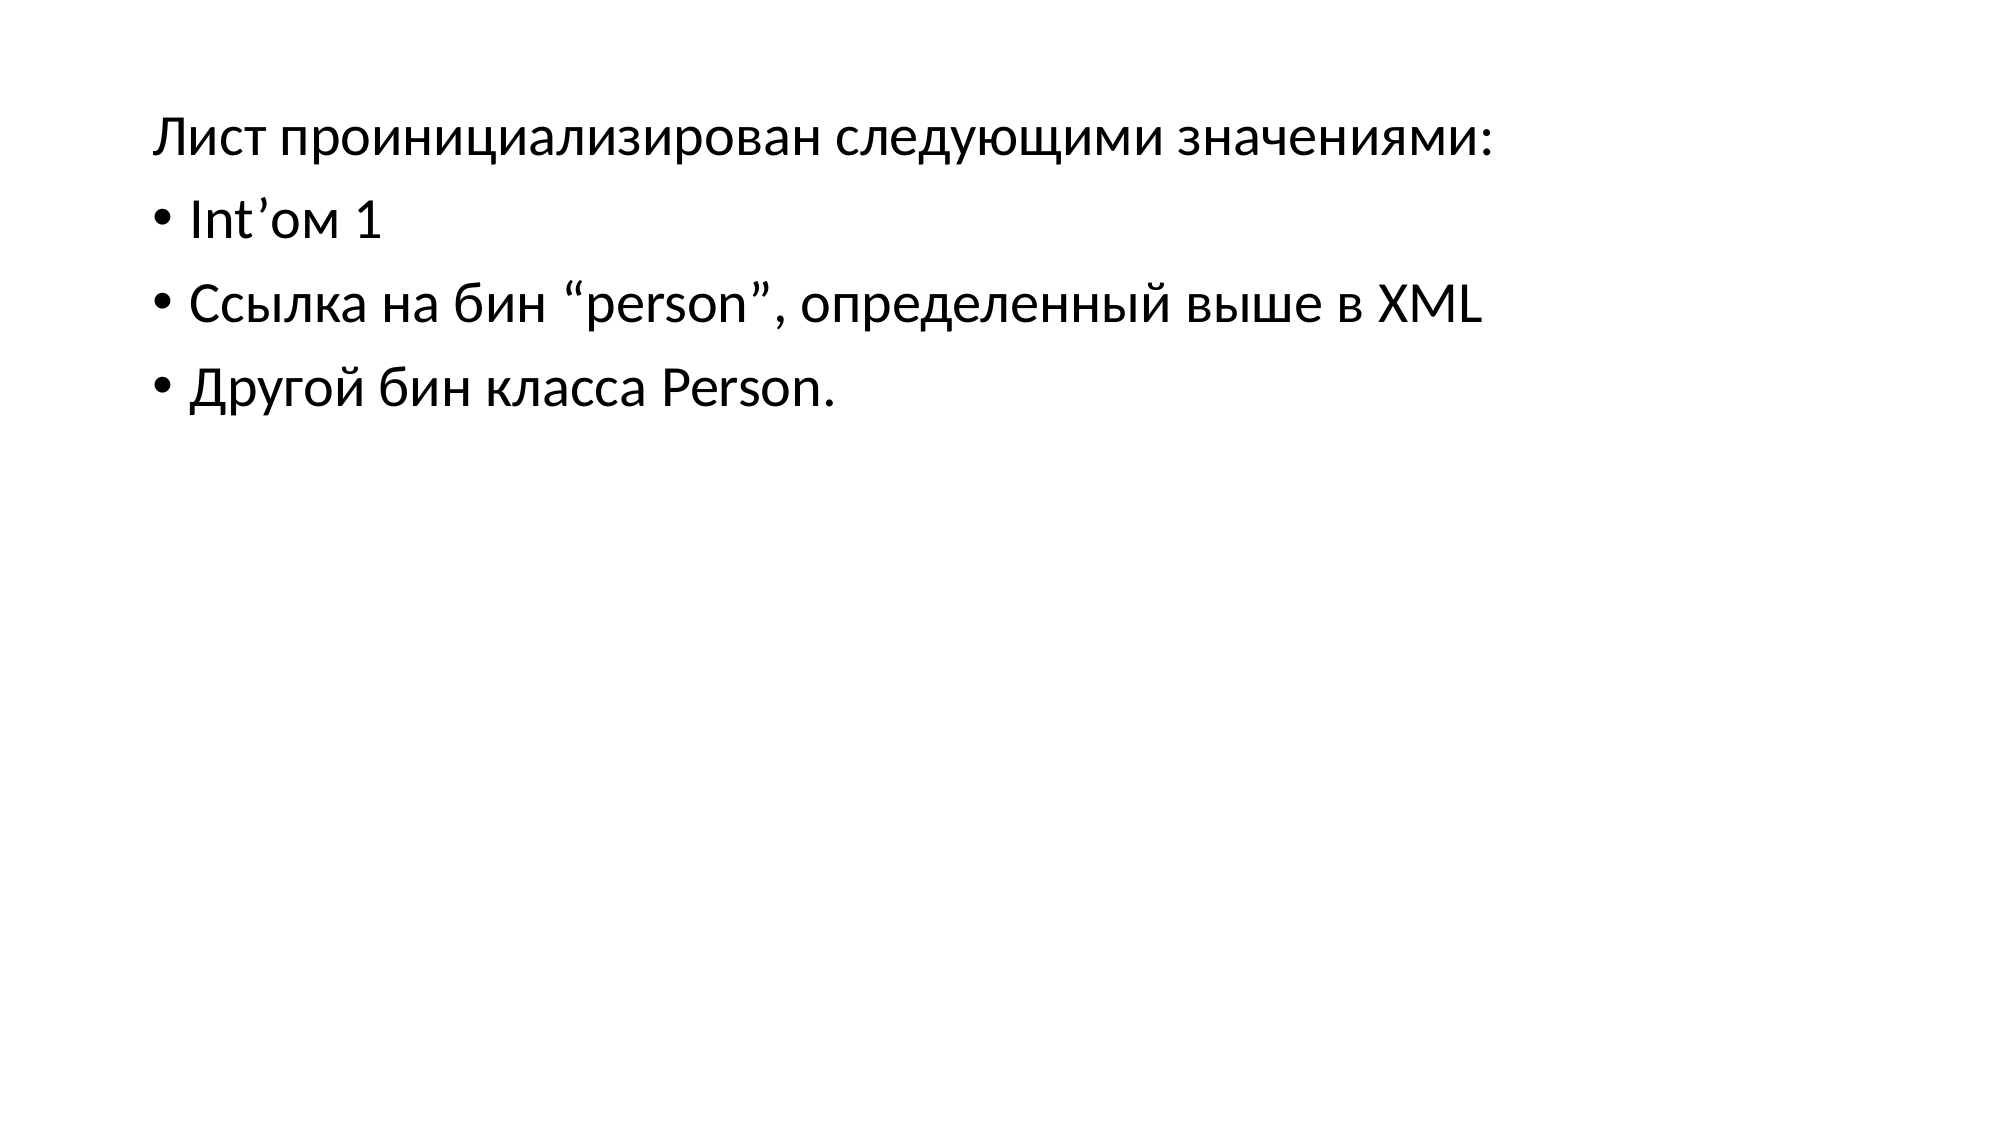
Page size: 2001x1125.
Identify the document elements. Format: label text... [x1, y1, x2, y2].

list Лист проинициализирован следующими значениями: Int’ом 1 Ссылка на бин “person”, определенный выше в XML Другой бин класса Person. [137, 97, 1863, 1014]
